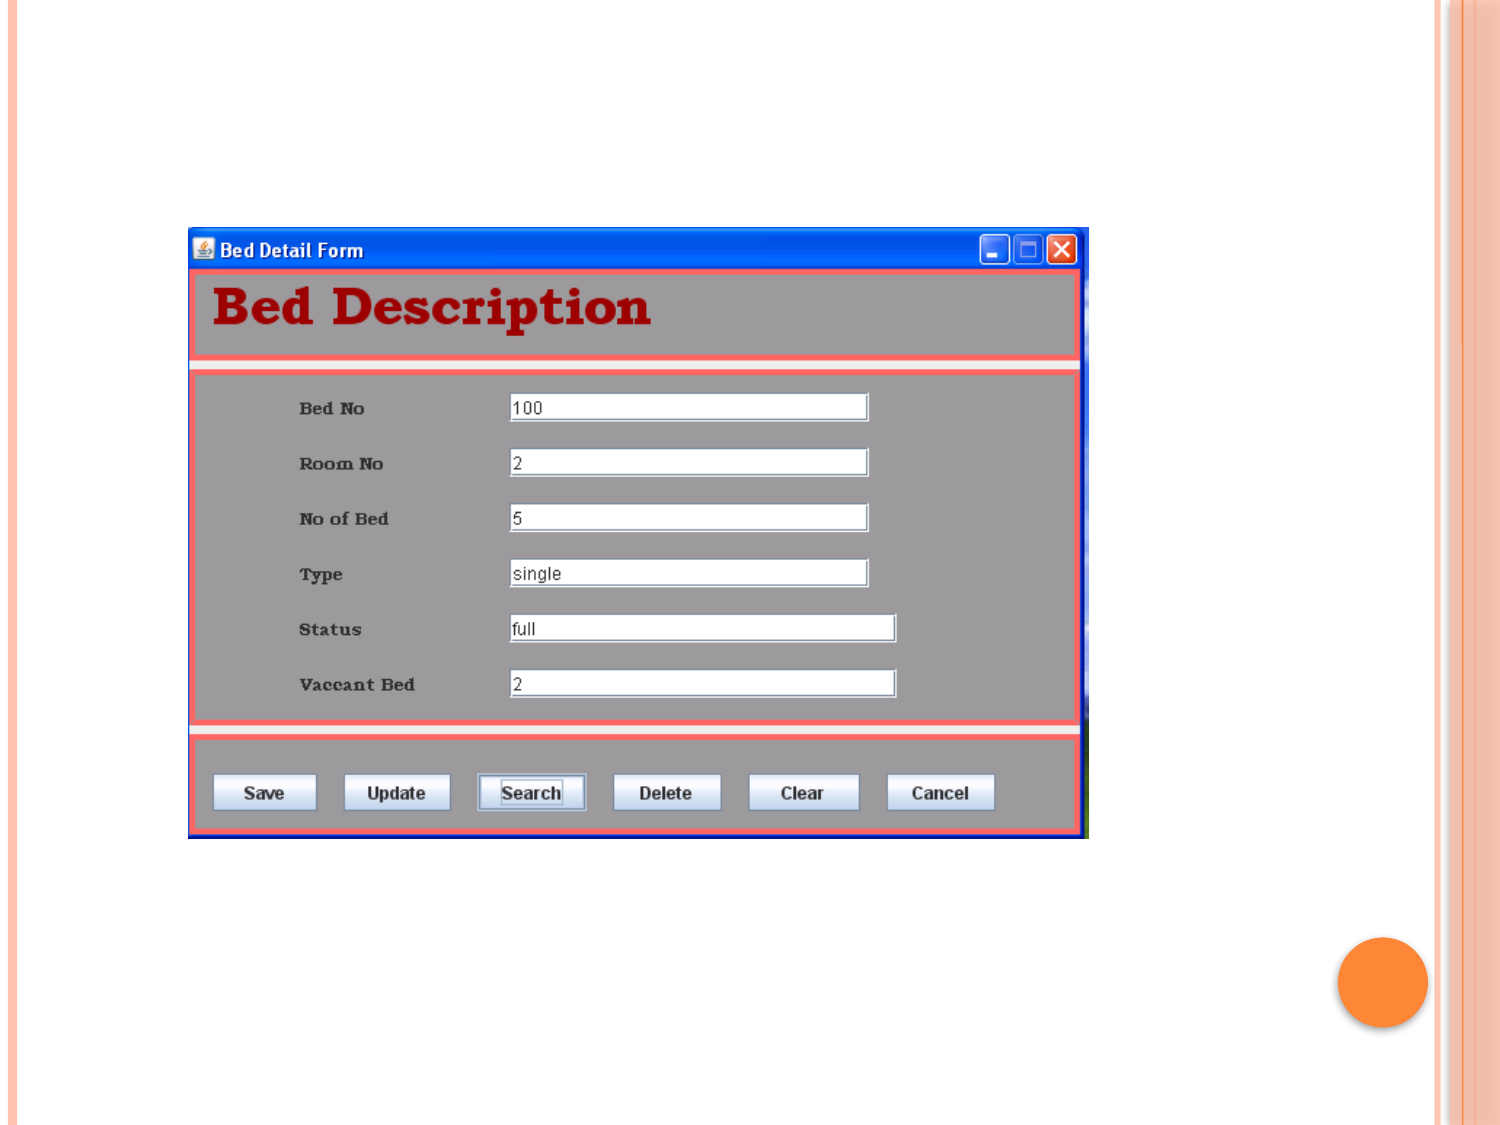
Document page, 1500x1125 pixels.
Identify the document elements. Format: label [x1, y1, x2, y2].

picture [187, 226, 1089, 839]
